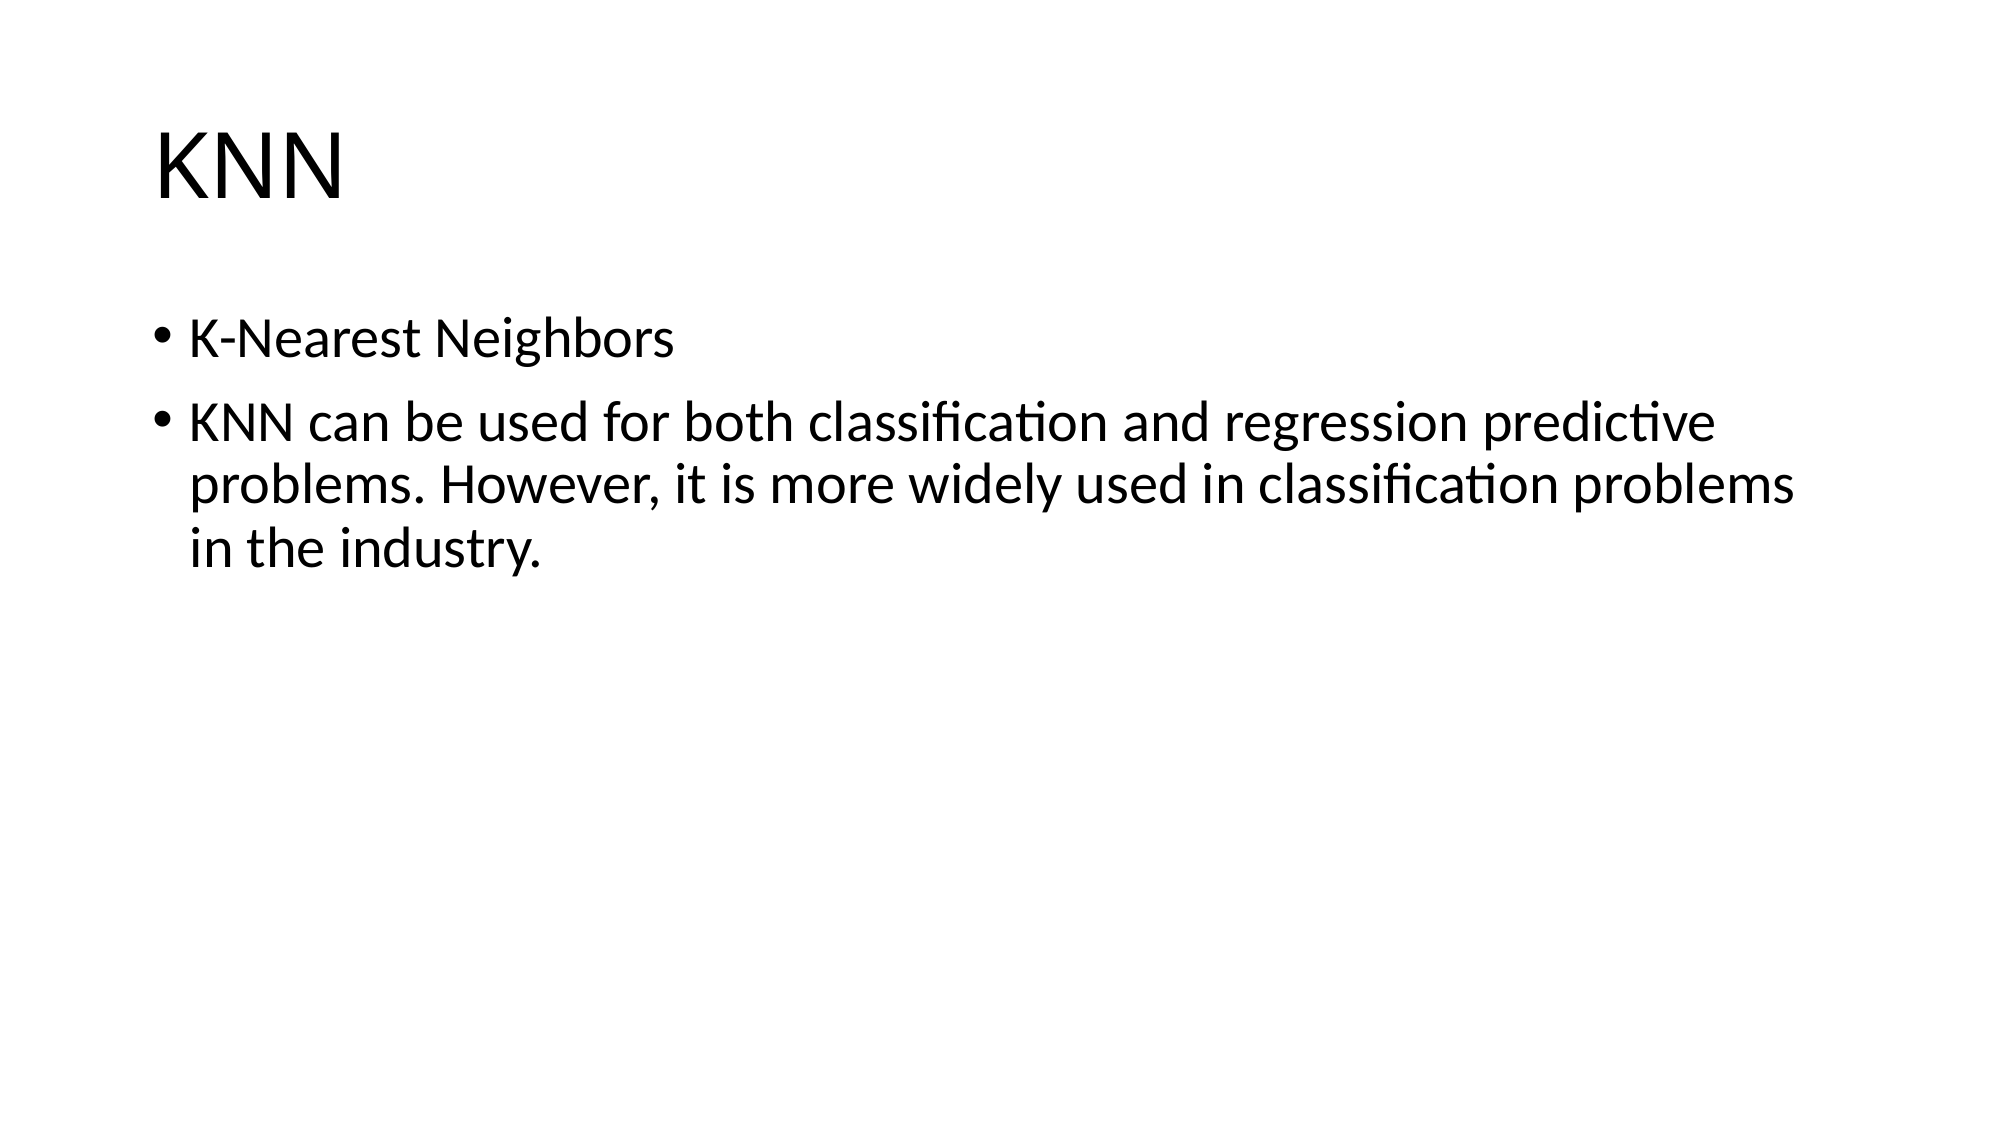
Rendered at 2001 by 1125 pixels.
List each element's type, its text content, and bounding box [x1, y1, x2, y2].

list K-Nearest Neighbors KNN can be used for both classification and regression predictive problems. However, it is more widely used in classification problems in the industry. [137, 299, 1863, 1014]
title KNN [137, 59, 1863, 278]
